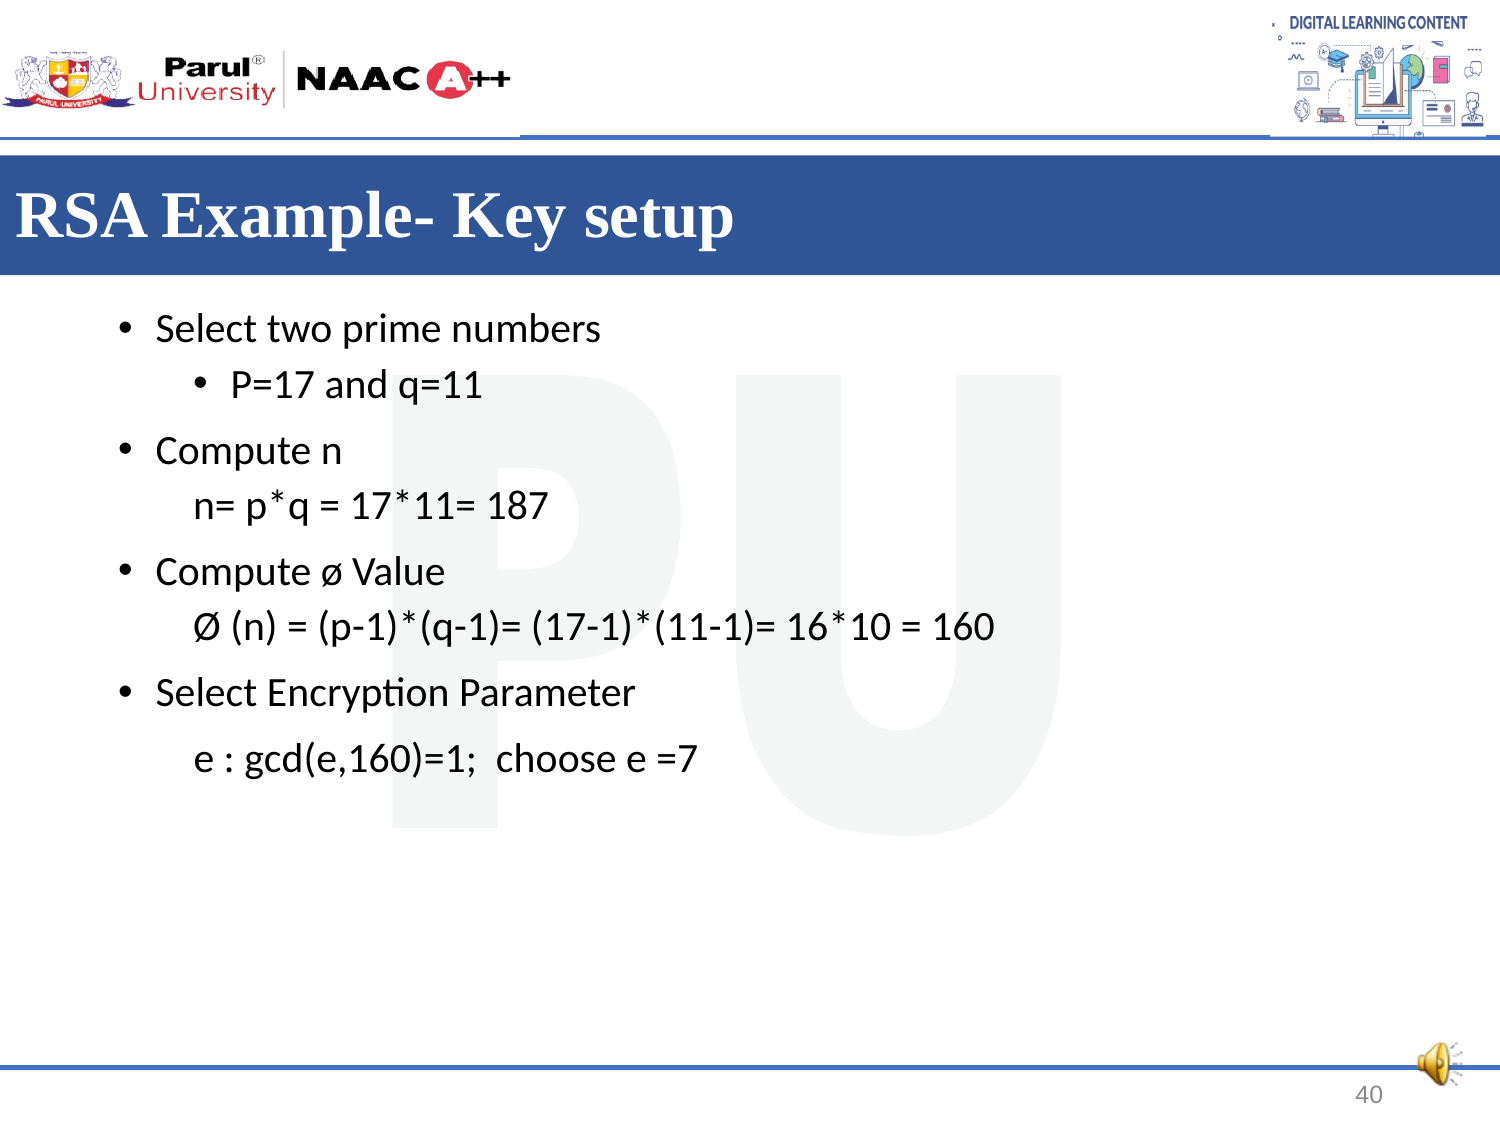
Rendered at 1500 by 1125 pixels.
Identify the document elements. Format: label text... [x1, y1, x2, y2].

picture [0, 6, 520, 137]
picture [1270, 16, 1486, 137]
picture [1415, 1040, 1467, 1092]
text_box 40 [1060, 1063, 1399, 1124]
list Select two prime numbers P=17 and q=11 Compute n n= p*q = 17*11= 187 Compute ø Value Ø (n) = (p-1)*(q-1)= (17-1)*(11-1)= 16*10 = 160 Select Encryption Parameter e : gcd(e,160)=1; choose e =7 [103, 299, 1397, 1014]
title RSA Example- Key setup [0, 155, 1500, 276]
